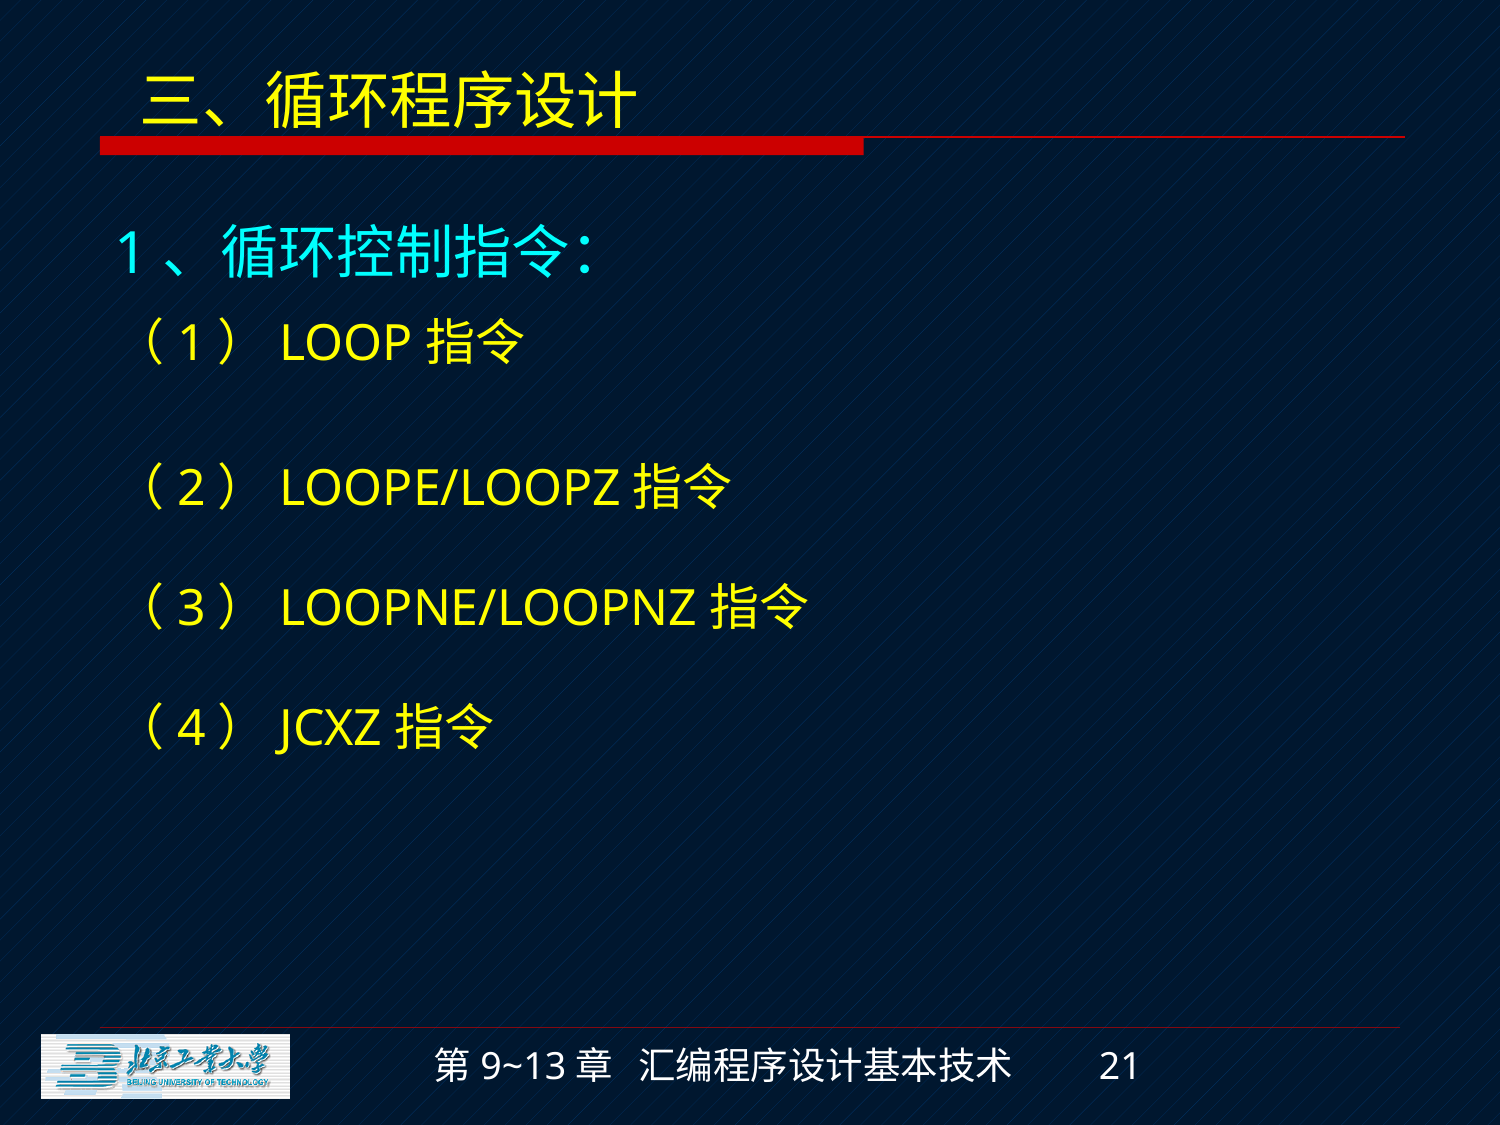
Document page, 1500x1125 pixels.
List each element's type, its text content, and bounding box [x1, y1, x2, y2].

text_box 1、循环控制指令： （1）LOOP指令 （2）LOOPE/LOOPZ指令 （3）LOOPNE/LOOPNZ指令 （4）JCXZ指令 [100, 208, 1412, 763]
picture [41, 1034, 290, 1099]
title 三、循环程序设计 [124, 31, 783, 144]
